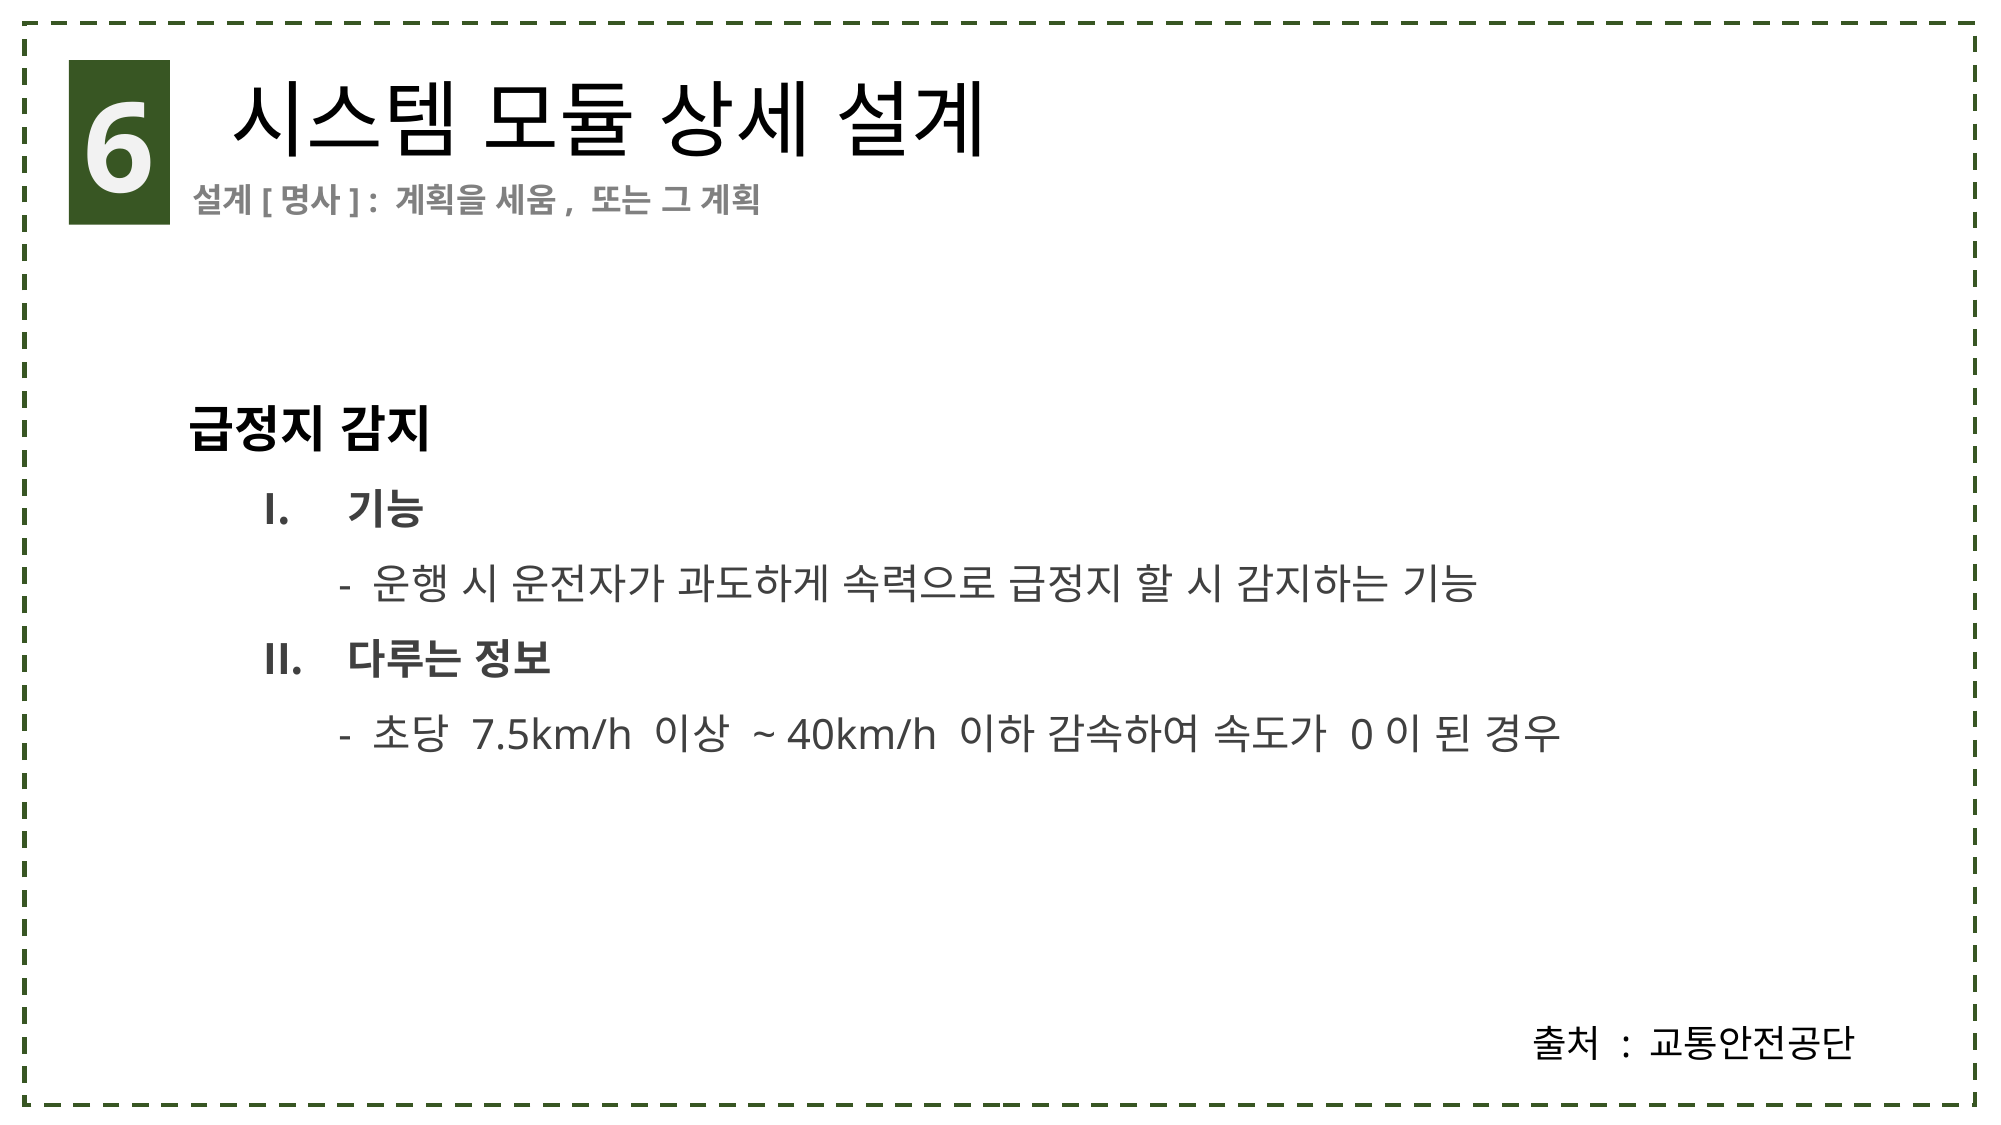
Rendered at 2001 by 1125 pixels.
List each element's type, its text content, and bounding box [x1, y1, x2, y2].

text_box 6 [68, 60, 170, 225]
text_box 설계[명사] : 계획을 세움, 또는 그 계획 [177, 171, 1311, 227]
text_box 시스템 모듈 상세 설계 [215, 60, 1004, 171]
text_box 급정지 감지 기능 - 운행 시 운전자가 과도하게 속력으로 급정지 할 시 감지하는 기능 다루는 정보 - 초당 7.5km/h 이상 ~ 40km/h 이하 감속하여 속도가 0이 된 경우 [173, 360, 1872, 766]
text_box 출처 : 교통안전공단 [1517, 1012, 1932, 1073]
